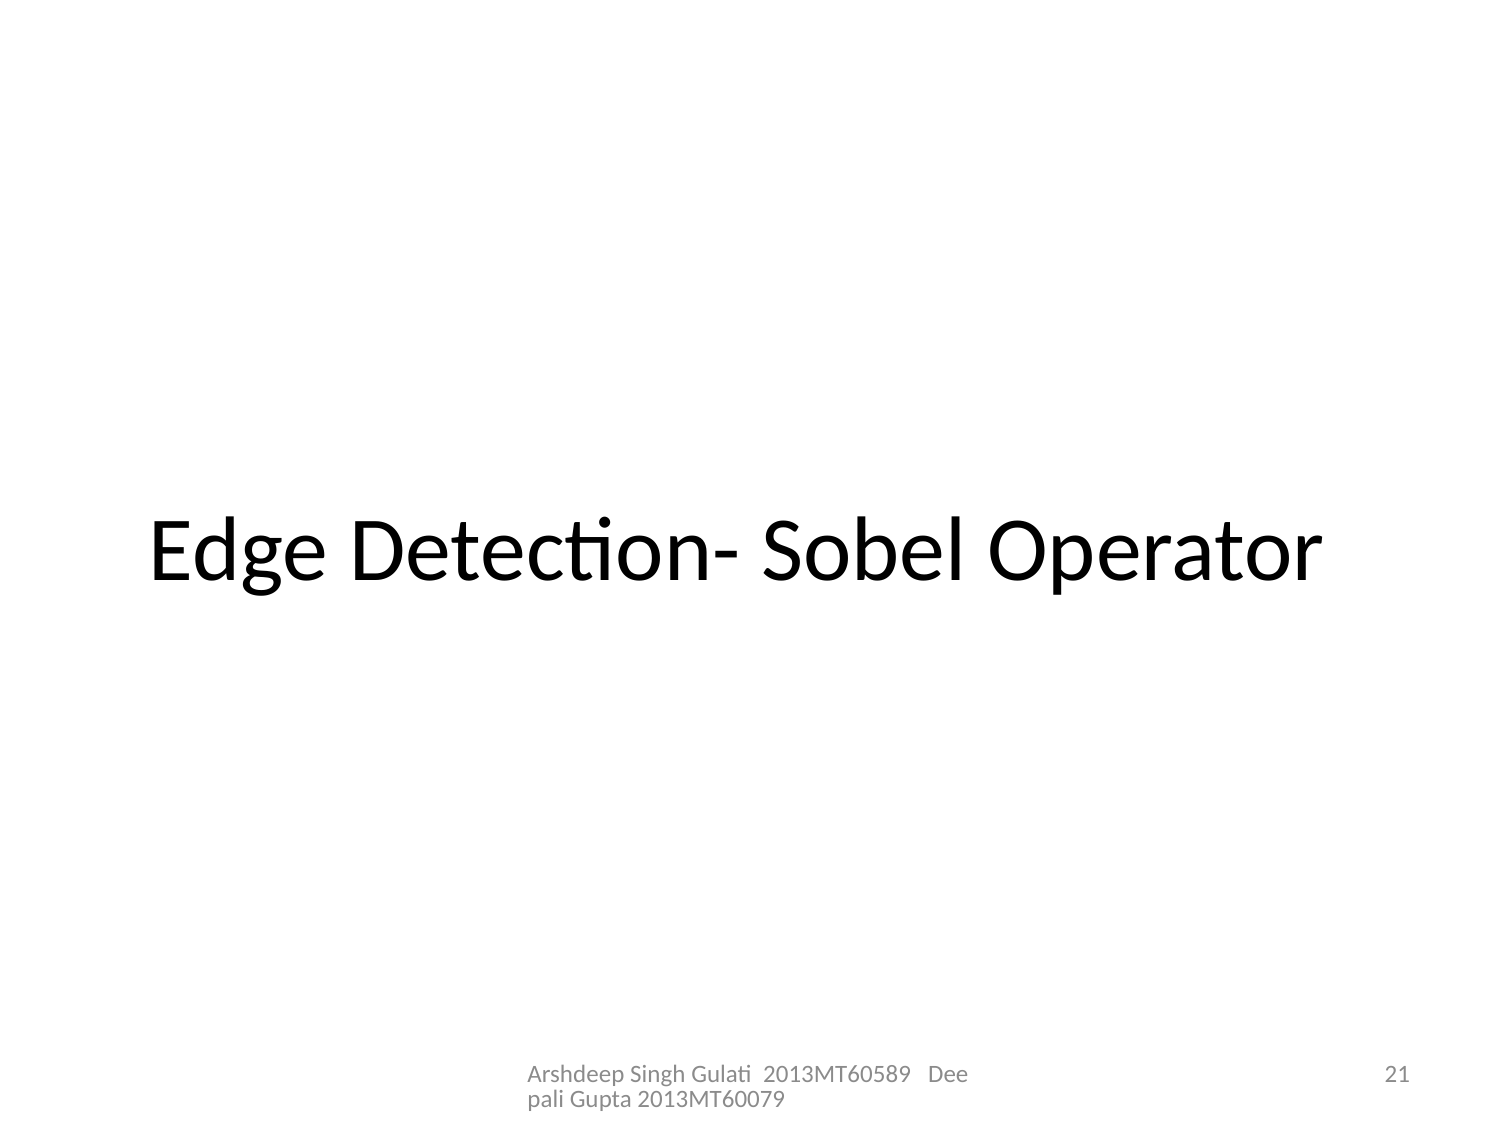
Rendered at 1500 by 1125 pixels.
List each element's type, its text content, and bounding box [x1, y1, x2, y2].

footer Arshdeep Singh Gulati 2013MT60589 Deepali Gupta 2013MT60079 [512, 1042, 988, 1103]
title Edge Detection- Sobel Operator [62, 450, 1413, 638]
slide_number 21 [1074, 1042, 1425, 1103]
